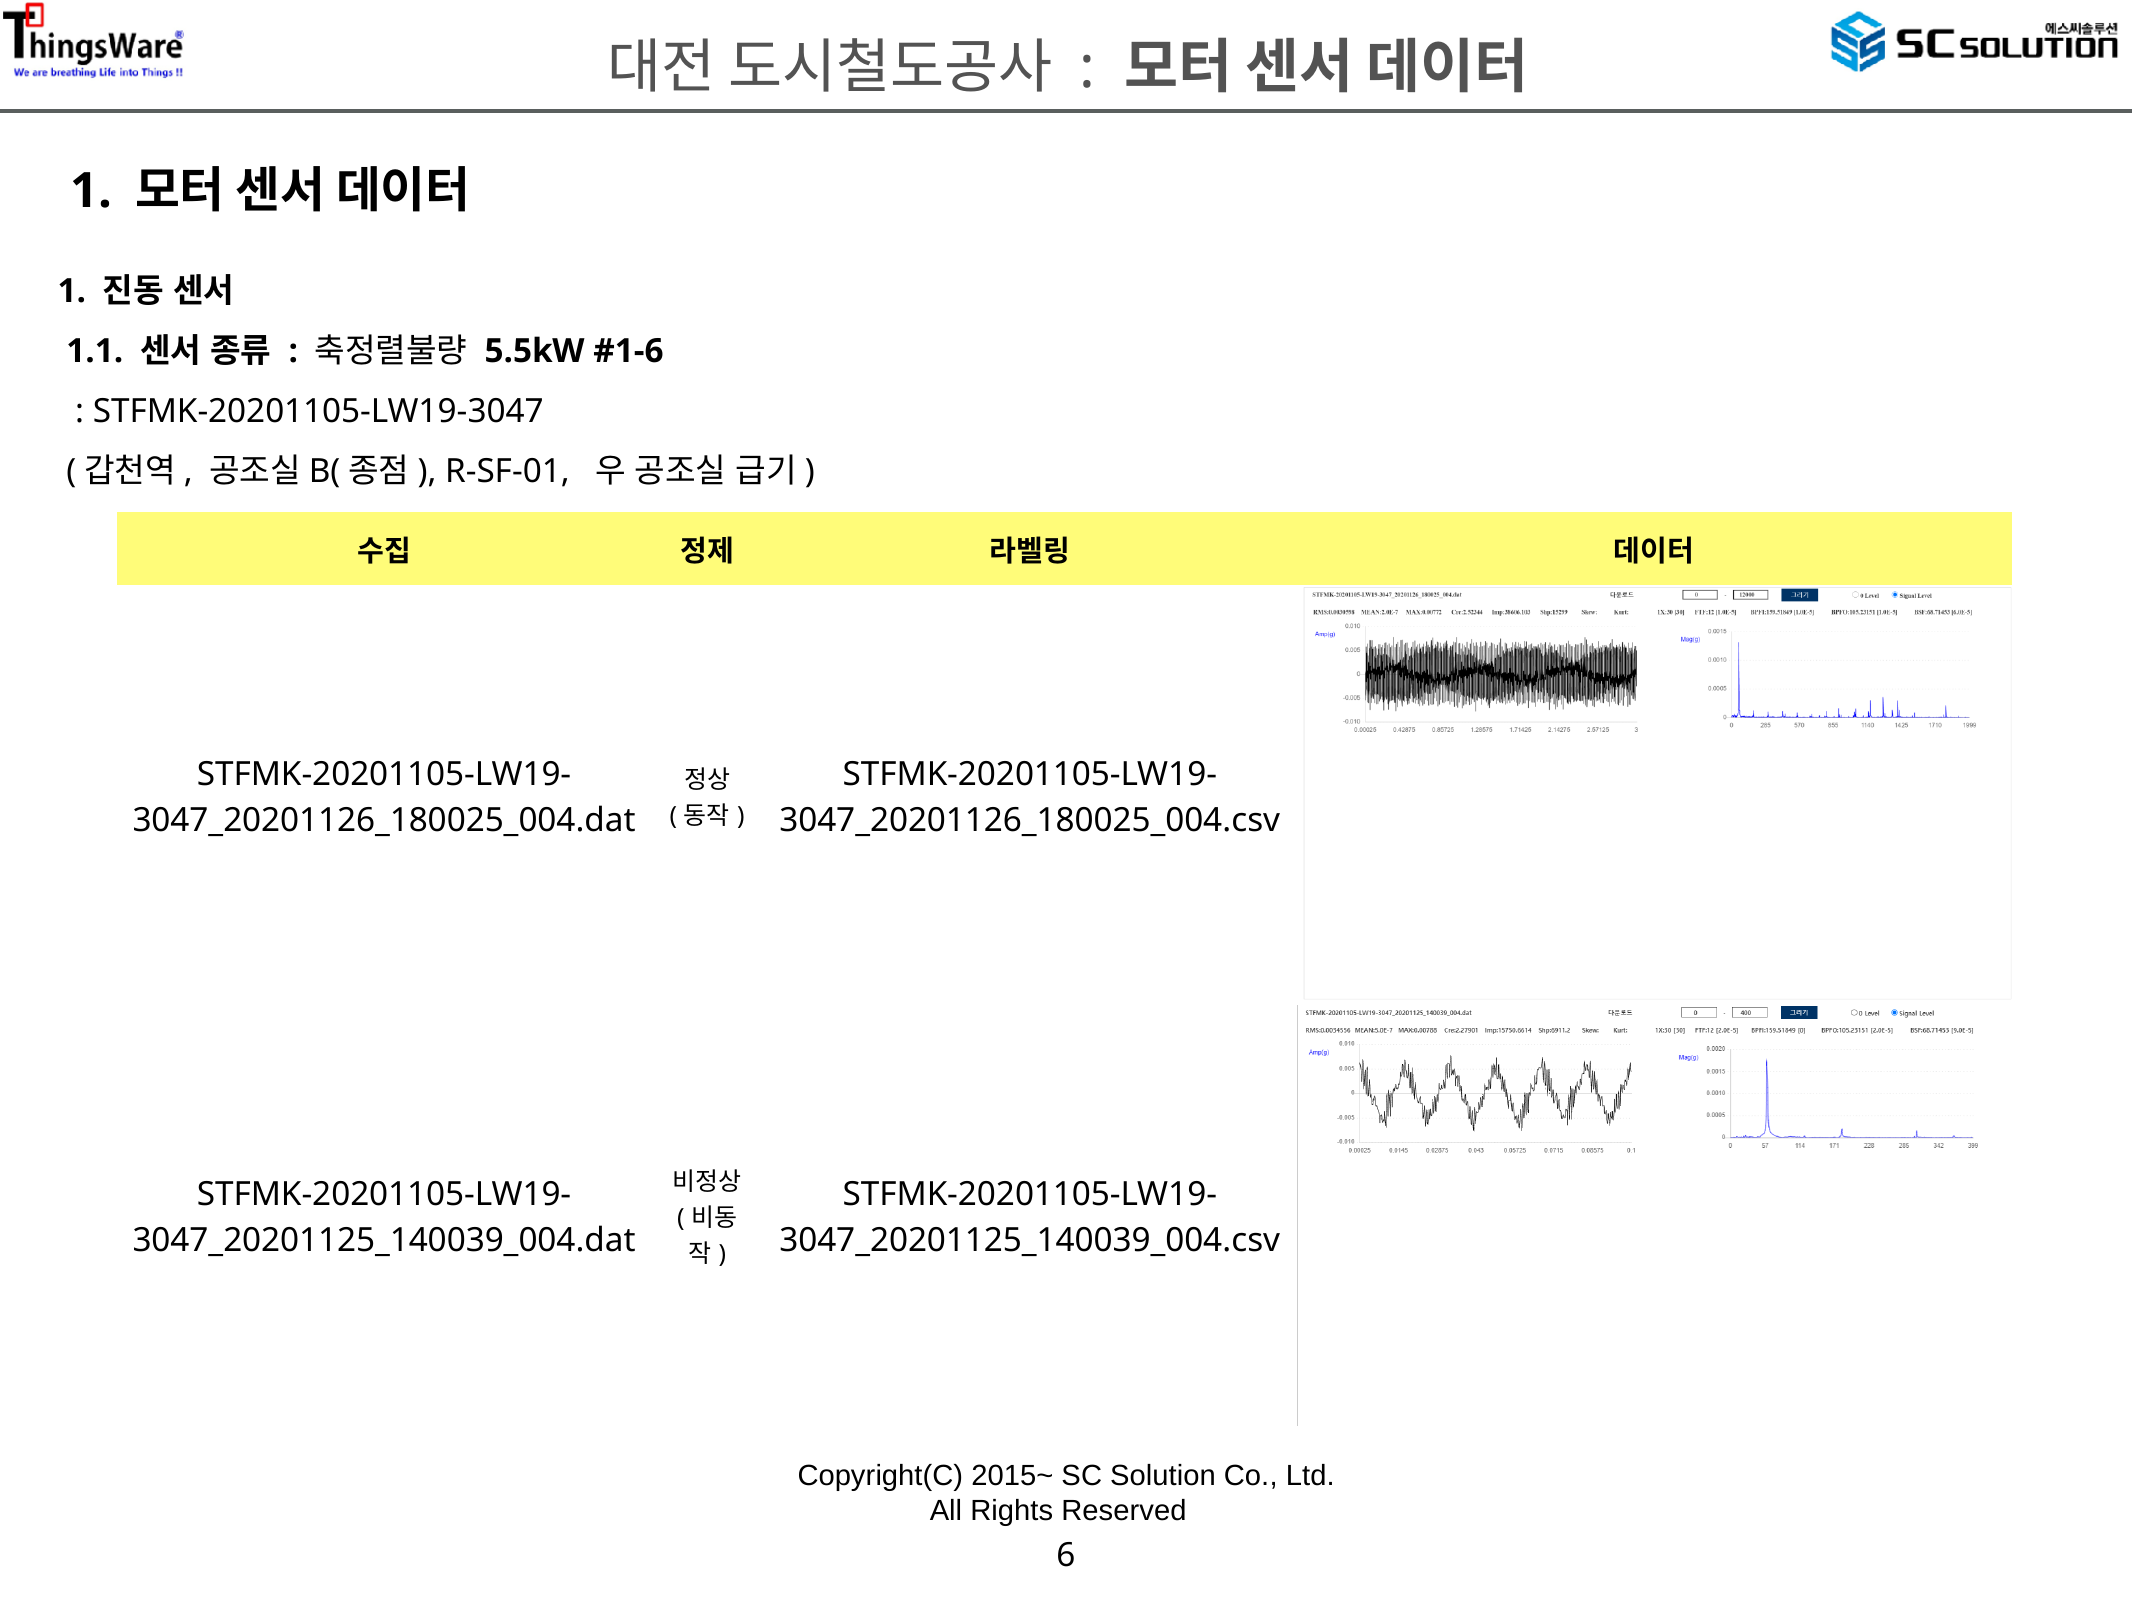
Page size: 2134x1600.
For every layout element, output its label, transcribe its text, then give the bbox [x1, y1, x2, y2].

text_box 1. 진동 센서 1.1. 센서 종류 : 축정렬불량 5.5kW #1-6 : STFMK-20201105-LW19-3047 (갑천역, 공조실B(종점), R-SF-01, 우 공조실 급기) [49, 240, 824, 497]
table_cell [1297, 585, 2012, 1006]
table_cell 정상 (동작) [651, 585, 763, 1006]
slide_number 6 [1046, 1535, 1086, 1579]
text_box 1. 모터 센서 데이터 [0, 138, 2134, 226]
table_cell STFMK-20201105-LW19-3047_20201125_140039_004.csv [763, 1006, 1297, 1426]
table_cell [1297, 1006, 2012, 1426]
table_cell STFMK-20201105-LW19-3047_20201126_180025_004.csv [763, 585, 1297, 1006]
title 대전 도시철도공사 : 모터 센서 데이터 [0, 20, 2134, 109]
table_header 수집 [117, 512, 651, 585]
table_header 정제 [651, 512, 763, 585]
picture [1303, 586, 2013, 1001]
table_cell 비정상 (비동작) [651, 1006, 763, 1426]
picture [1812, 0, 2134, 84]
picture [0, 0, 191, 84]
text_box Copyright(C) 2015~ SC Solution Co., Ltd. All Rights Reserved [789, 1447, 1344, 1535]
table_header 데이터 [1297, 512, 2012, 585]
table_cell STFMK-20201105-LW19-3047_20201125_140039_004.dat [117, 1006, 651, 1426]
table_cell STFMK-20201105-LW19-3047_20201126_180025_004.dat [117, 585, 651, 1006]
table_header 라벨링 [763, 512, 1297, 585]
